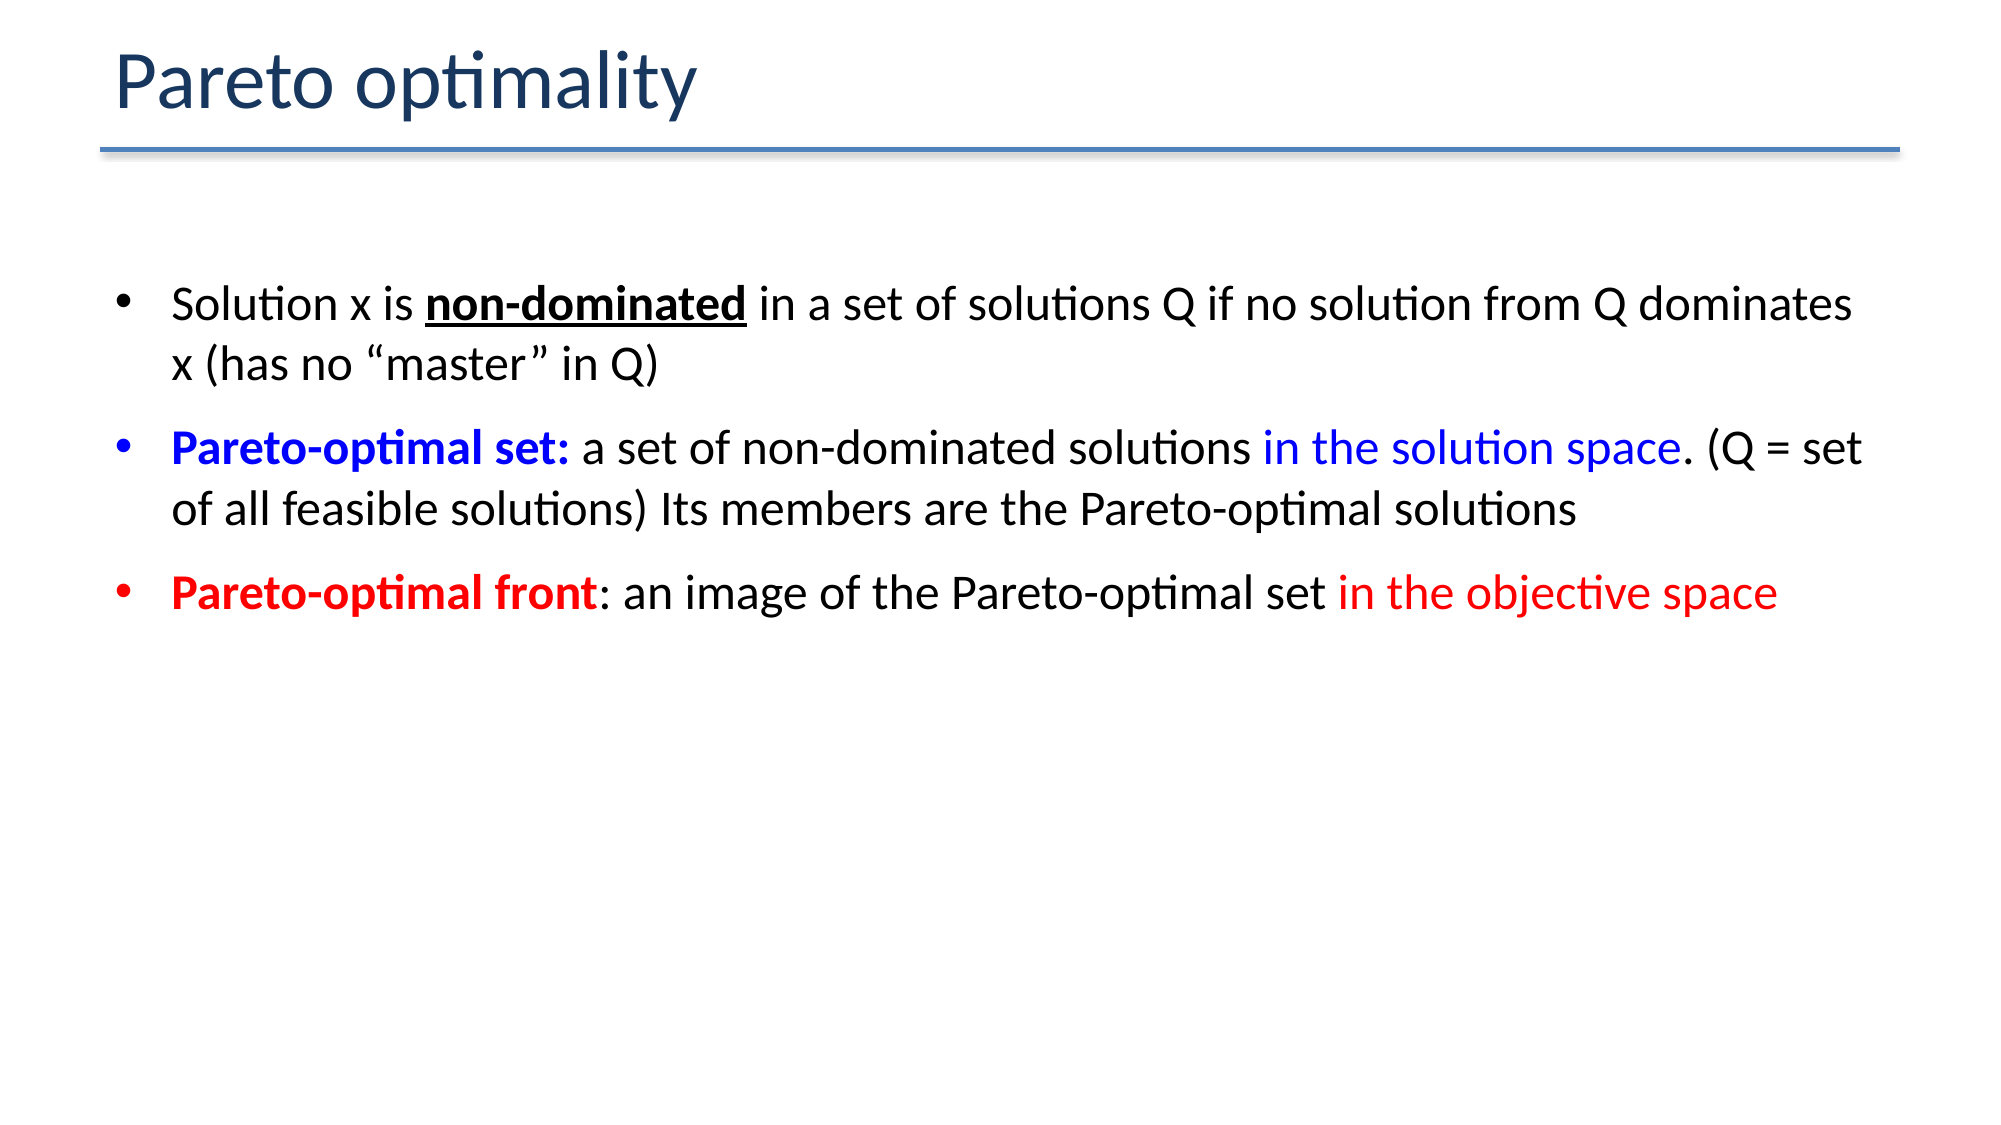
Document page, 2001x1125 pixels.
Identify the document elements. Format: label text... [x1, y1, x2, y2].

title Pareto optimality [99, 3, 1900, 147]
list Solution x is non-dominated in a set of solutions Q if no solution from Q dominates x (has no “master” in Q) Pareto-optimal set: a set of non-dominated solutions in the solution space. (Q = set of all feasible solutions) Its members are the Pareto-optimal solutions Pareto-optimal front: an image of the Pareto-optimal set in the objective space [99, 262, 1900, 1005]
